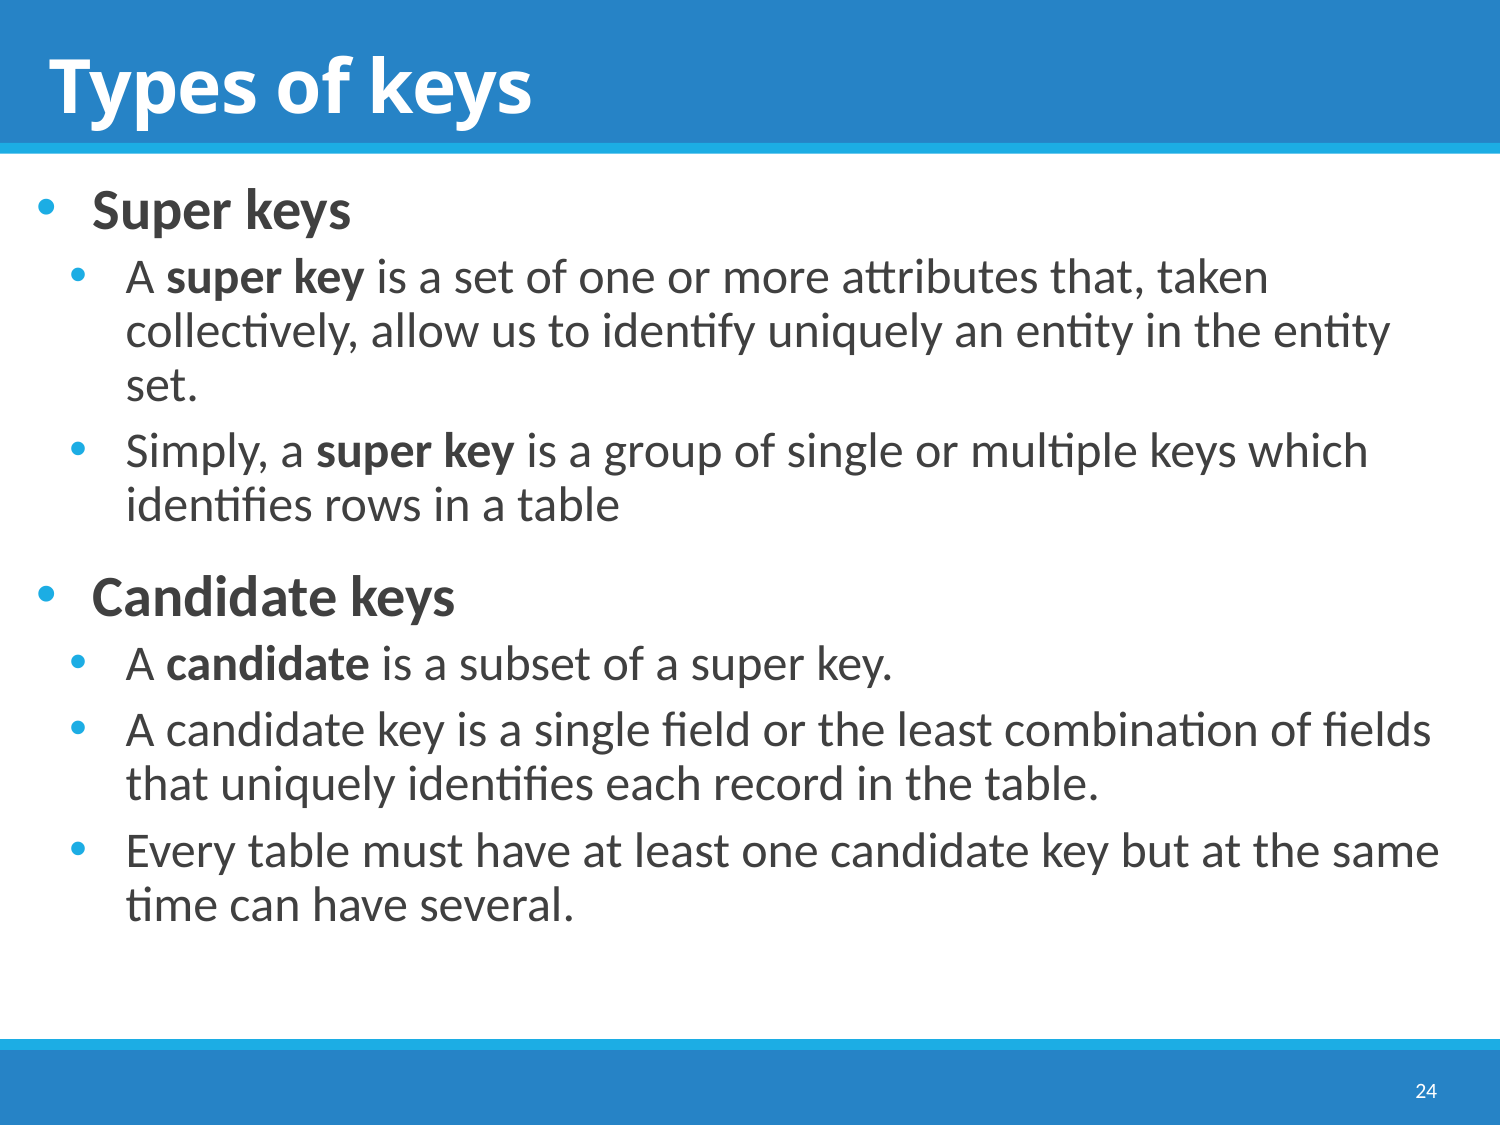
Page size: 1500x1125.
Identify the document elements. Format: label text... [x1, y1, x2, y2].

title Types of keys [33, 11, 1464, 136]
list Super keys A super key is a set of one or more attributes that, taken collectively, allow us to identify uniquely an entity in the entity set. Simply, a super key is a group of single or multiple keys which identifies rows in a table Candidate keys A candidate is a subset of a super key. A candidate key is a single field or the least combination of fields that uniquely identifies each record in the table. Every table must have at least one candidate key but at the same time can have several. [36, 171, 1454, 1021]
slide_number 24 [1290, 1059, 1453, 1120]
